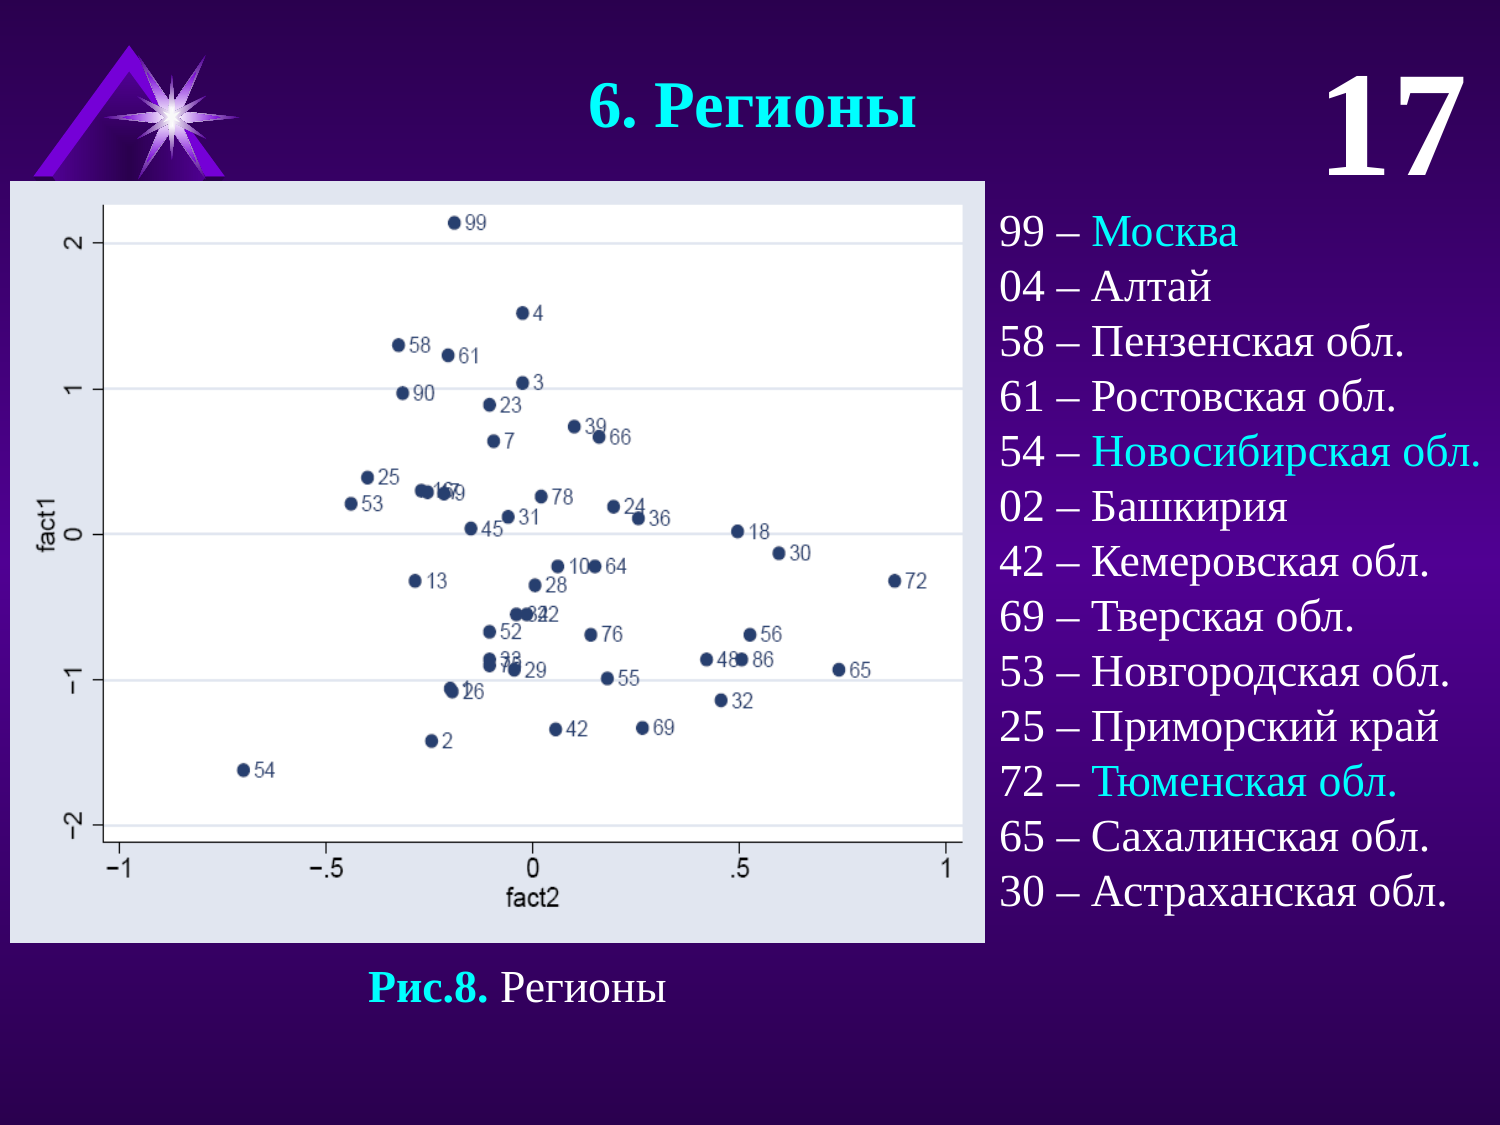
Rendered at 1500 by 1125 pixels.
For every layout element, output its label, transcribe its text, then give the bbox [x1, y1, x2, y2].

text_box 99 – Москва 04 – Алтай 58 – Пензенская обл. 61 – Ростовская обл. 54 – Новосибирская обл. 02 – Башкирия 42 – Кемеровская обл. 69 – Тверская обл. 53 – Новгородская обл. 25 – Приморский край 72 – Тюменская обл. 65 – Сахалинская обл. 30 – Астраханская обл. [988, 192, 1500, 923]
text_box 17 [1293, 17, 1482, 192]
text_box 6. Регионы [190, 53, 1316, 148]
text_box Рис.8. Регионы [25, 949, 1010, 1019]
picture [10, 181, 985, 943]
